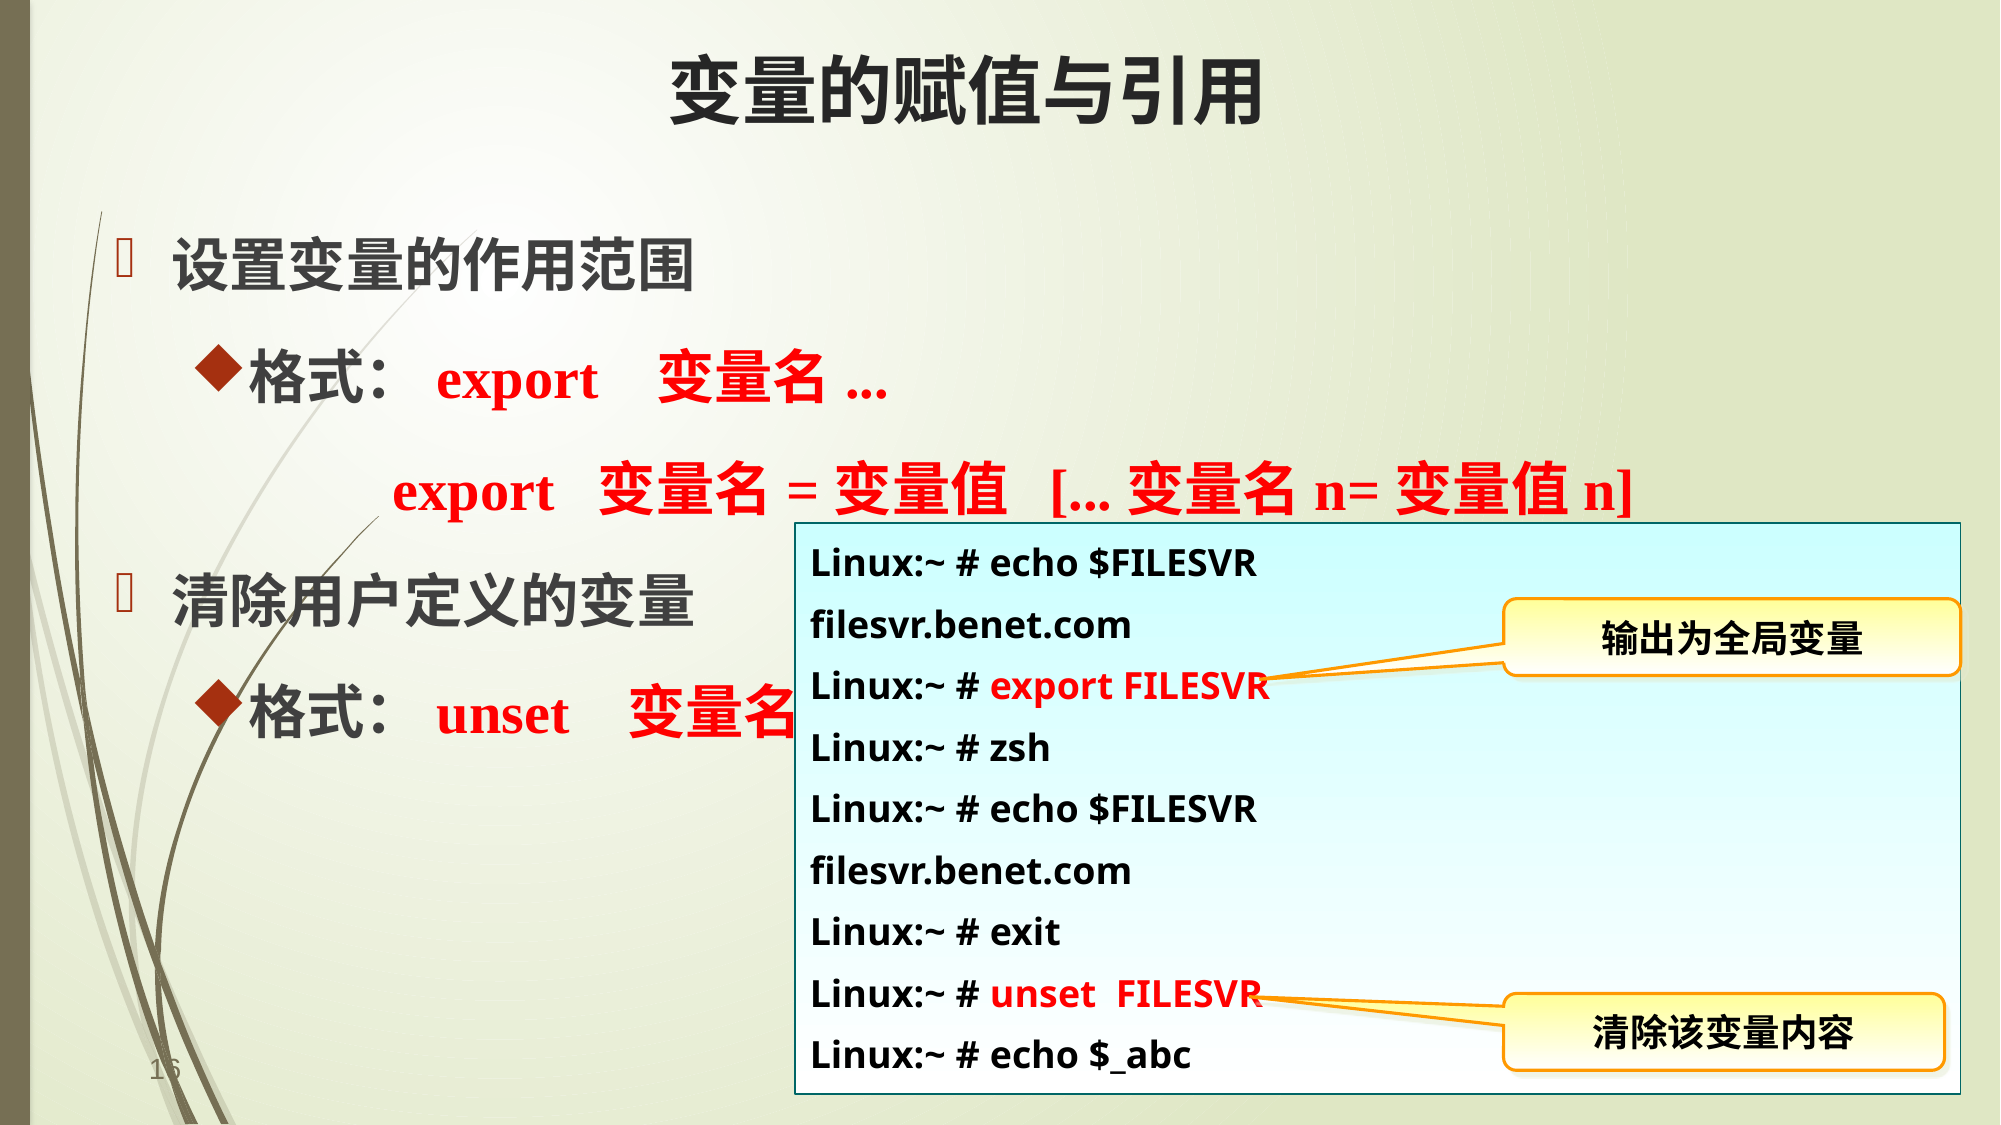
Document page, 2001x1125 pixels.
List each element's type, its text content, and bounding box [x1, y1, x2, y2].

text_box 输出为全局变量 [1259, 598, 1961, 680]
list 设置变量的作用范围 格式：export 变量名... export 变量名=变量值 [...变量名n=变量值n] 清除用户定义的变量 格式：unset 变量名 [99, 200, 1900, 1010]
slide_number 16 [134, 1042, 568, 1103]
text_box Linux:~ # echo $FILESVR filesvr.benet.com Linux:~ # export FILESVR Linux:~ # zsh Linux:~ # echo $FILESVR filesvr.benet.com Linux:~ # exit Linux:~ # unset FILESVR Linux:~ # echo $_abc [794, 523, 1961, 1094]
text_box 清除该变量内容 [1249, 993, 1945, 1071]
title 变量的赋值与引用 [489, 35, 1446, 163]
